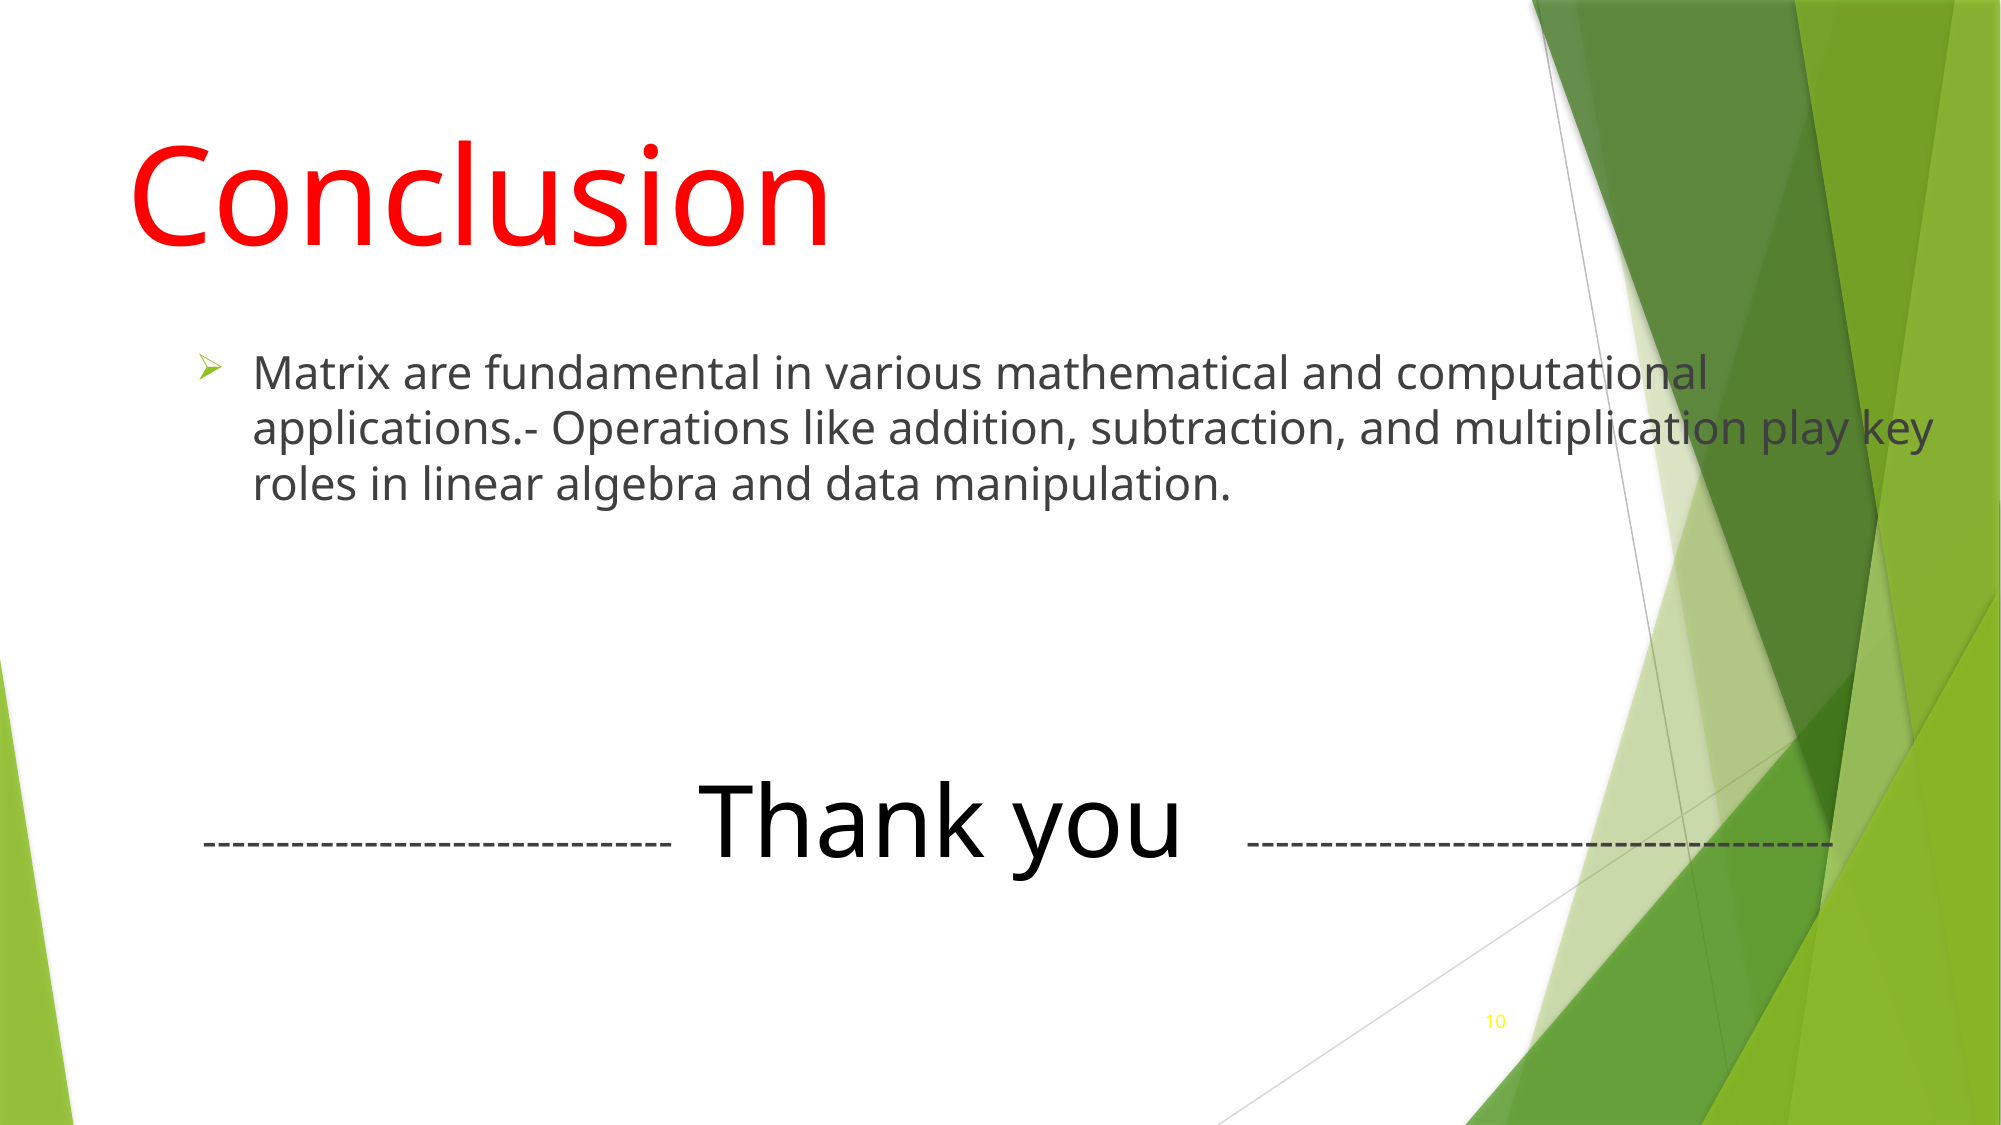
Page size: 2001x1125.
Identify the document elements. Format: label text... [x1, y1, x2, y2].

slide_number 10 [1409, 991, 1522, 1051]
list Matrix are fundamental in various mathematical and computational applications.- Operations like addition, subtraction, and multiplication play key roles in linear algebra and data manipulation. -------------------------------- Thank you ---------------------------------------- [181, 336, 2000, 1125]
title Conclusion [111, 99, 1522, 317]
